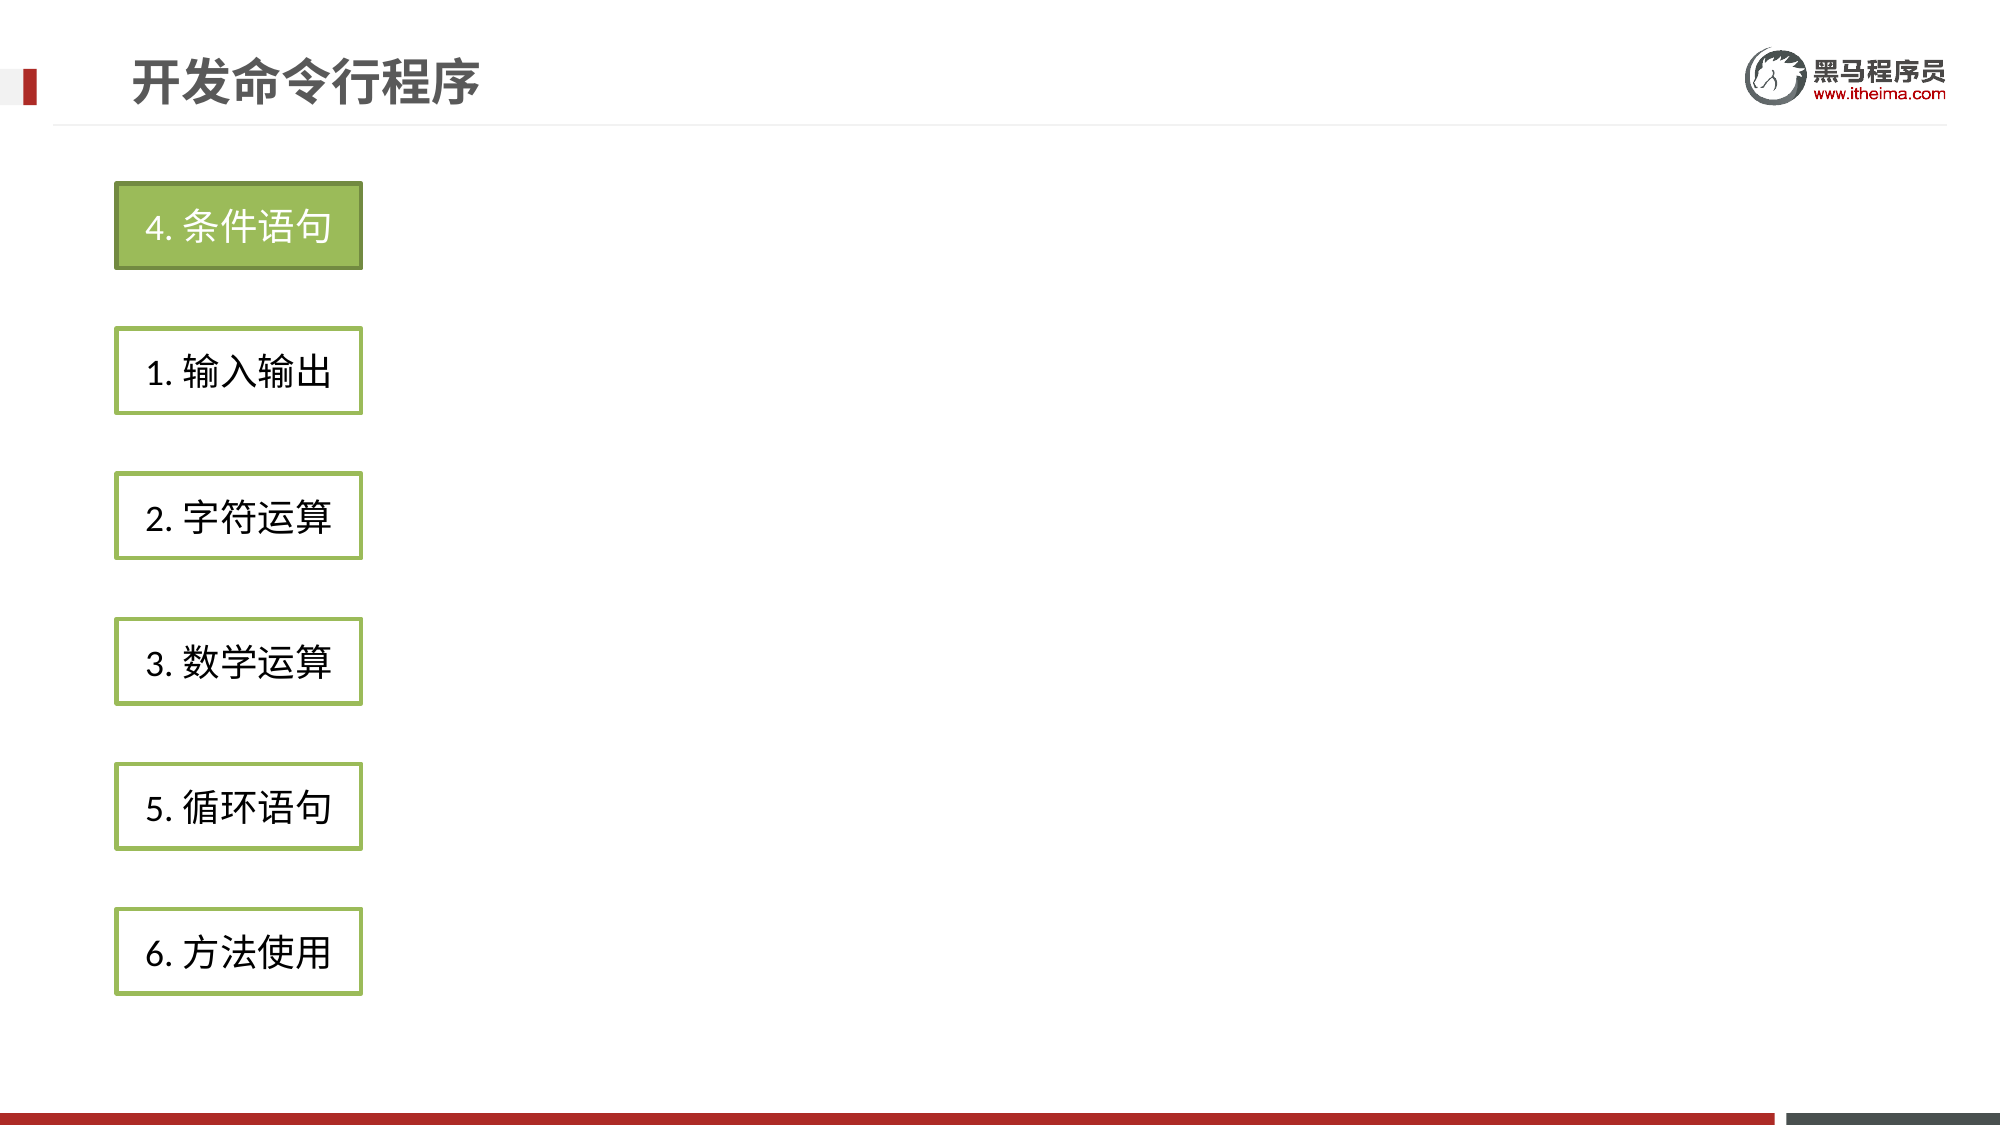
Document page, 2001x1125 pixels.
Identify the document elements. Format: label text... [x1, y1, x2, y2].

text_box 3.数学运算 [114, 617, 363, 706]
title 开发命令行程序 [116, 38, 1556, 124]
text_box 5.循环语句 [114, 762, 363, 851]
text_box 4.条件语句 [114, 181, 363, 270]
picture [1744, 46, 1946, 106]
text_box 2.字符运算 [114, 471, 363, 560]
text_box 1.输入输出 [114, 326, 363, 415]
text_box 6.方法使用 [114, 907, 363, 996]
